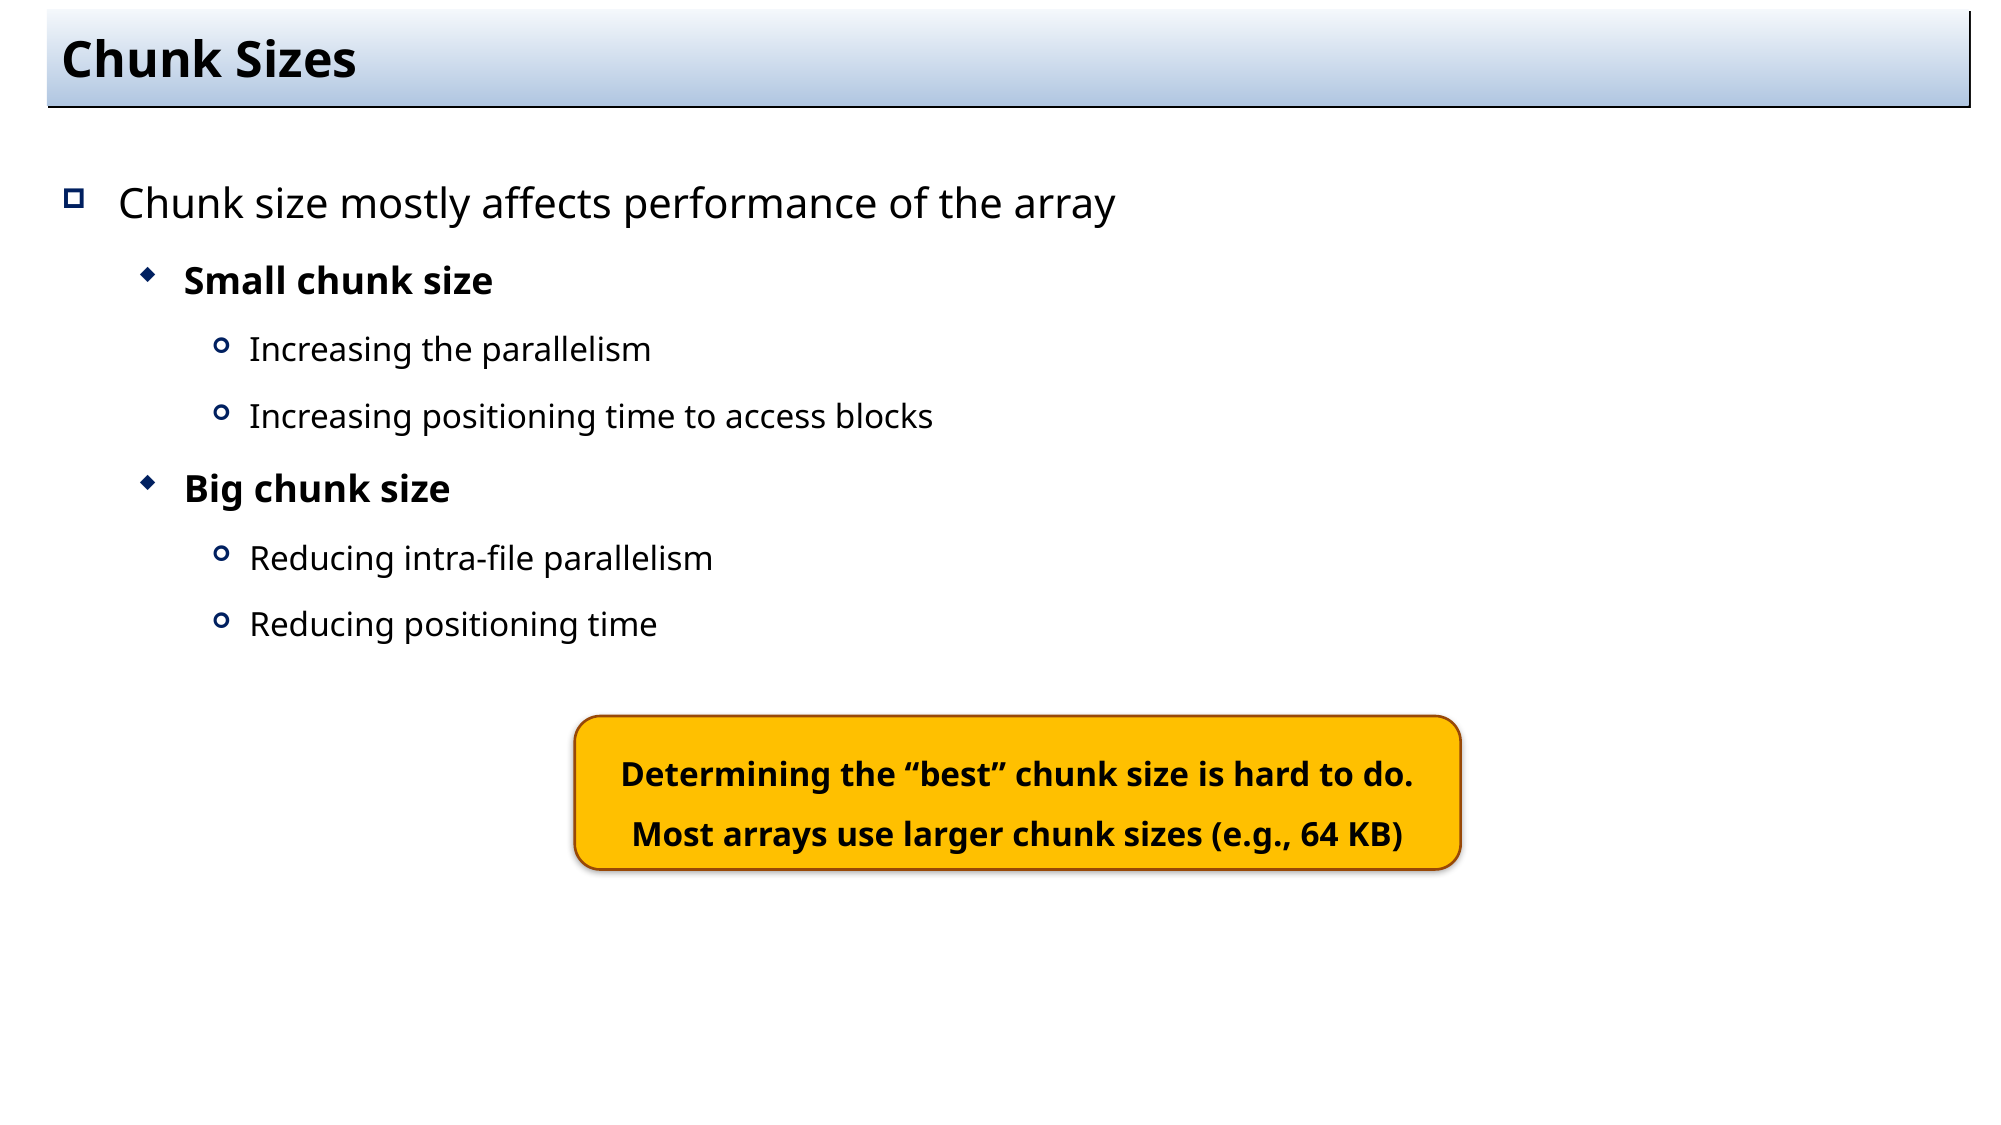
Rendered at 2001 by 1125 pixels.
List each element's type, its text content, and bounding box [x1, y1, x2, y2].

text_box Determining the “best” chunk size is hard to do. Most arrays use larger chunk sizes (e.g., 64 KB) [571, 712, 1464, 873]
title Chunk Sizes [46, 8, 1969, 106]
list Chunk size mostly affects performance of the array Small chunk size Increasing the parallelism Increasing positioning time to access blocks Big chunk size Reducing intra-file parallelism Reducing positioning time [46, 144, 1969, 1048]
